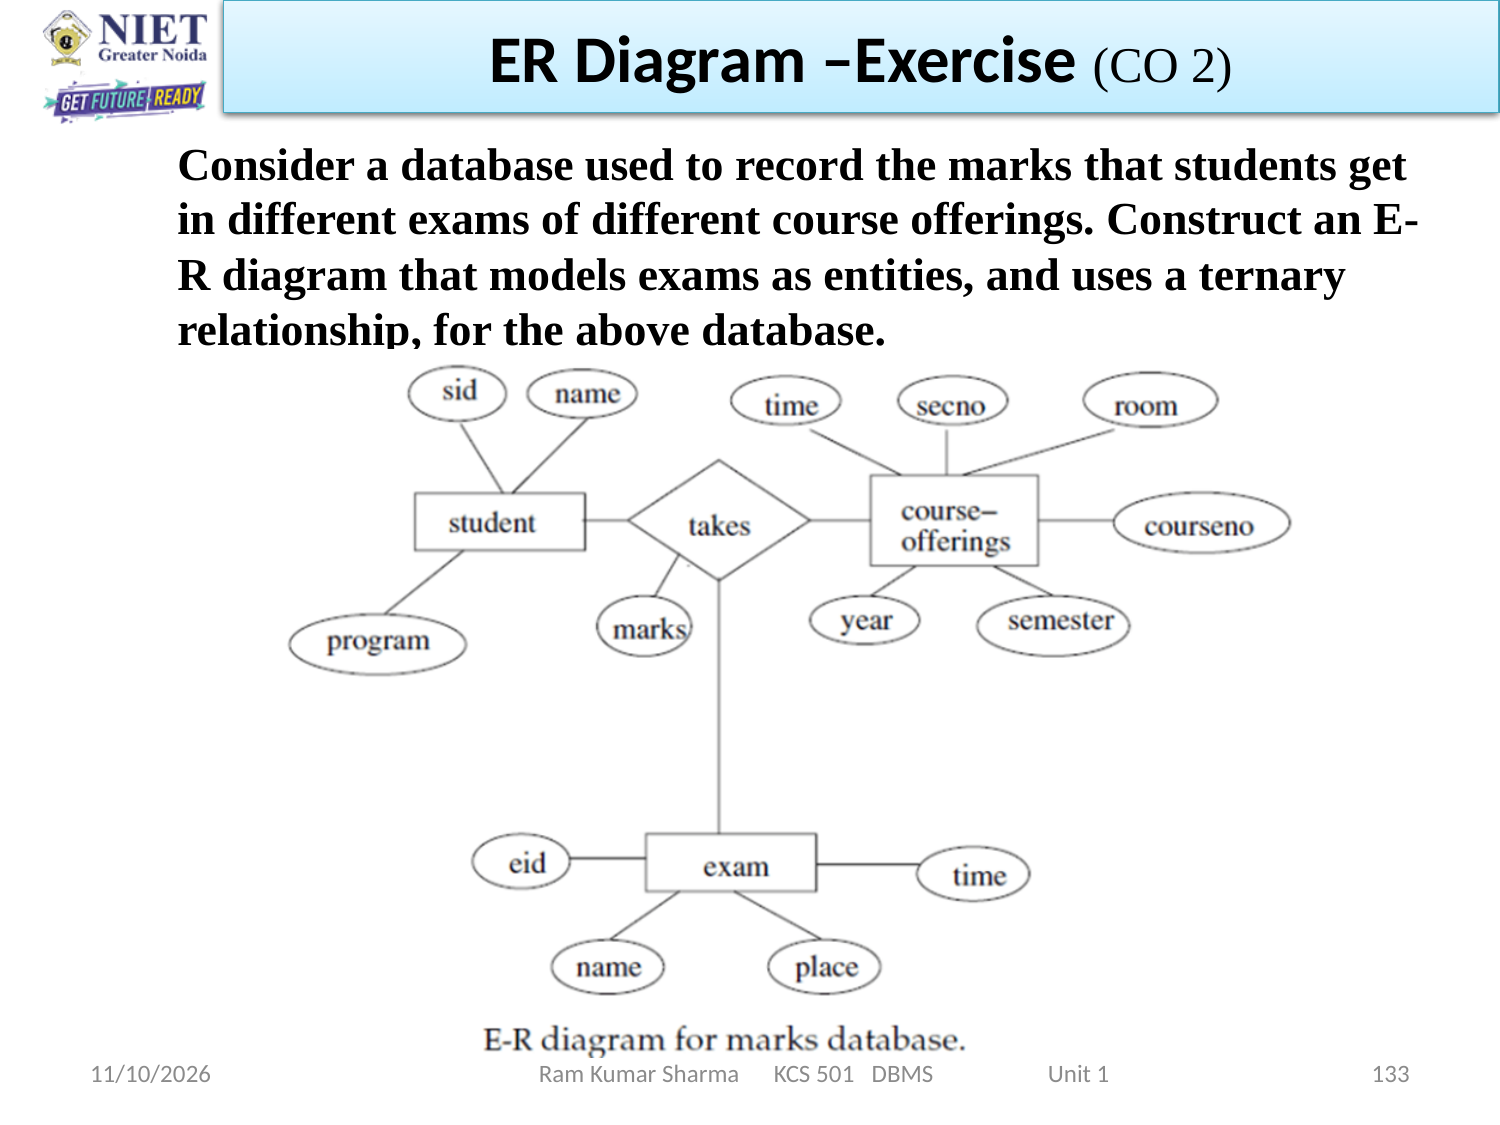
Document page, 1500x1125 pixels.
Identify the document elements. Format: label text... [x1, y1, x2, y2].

footer Ram Kumar Sharma KCS 501 DBMS Unit 1 [412, 1066, 1074, 1103]
text_box Consider a database used to record the marks that students get in different exams of different course offerings. Construct an E-R diagram that models exams as entities, and uses a ternary relationship, for the above database. [162, 126, 1438, 362]
picture [5, 0, 244, 134]
text_box ER Diagram –Exercise (CO 2) [223, 0, 1499, 113]
slide_number 133 [1074, 1042, 1425, 1103]
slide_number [75, 1042, 412, 1103]
picture [262, 348, 1301, 1058]
